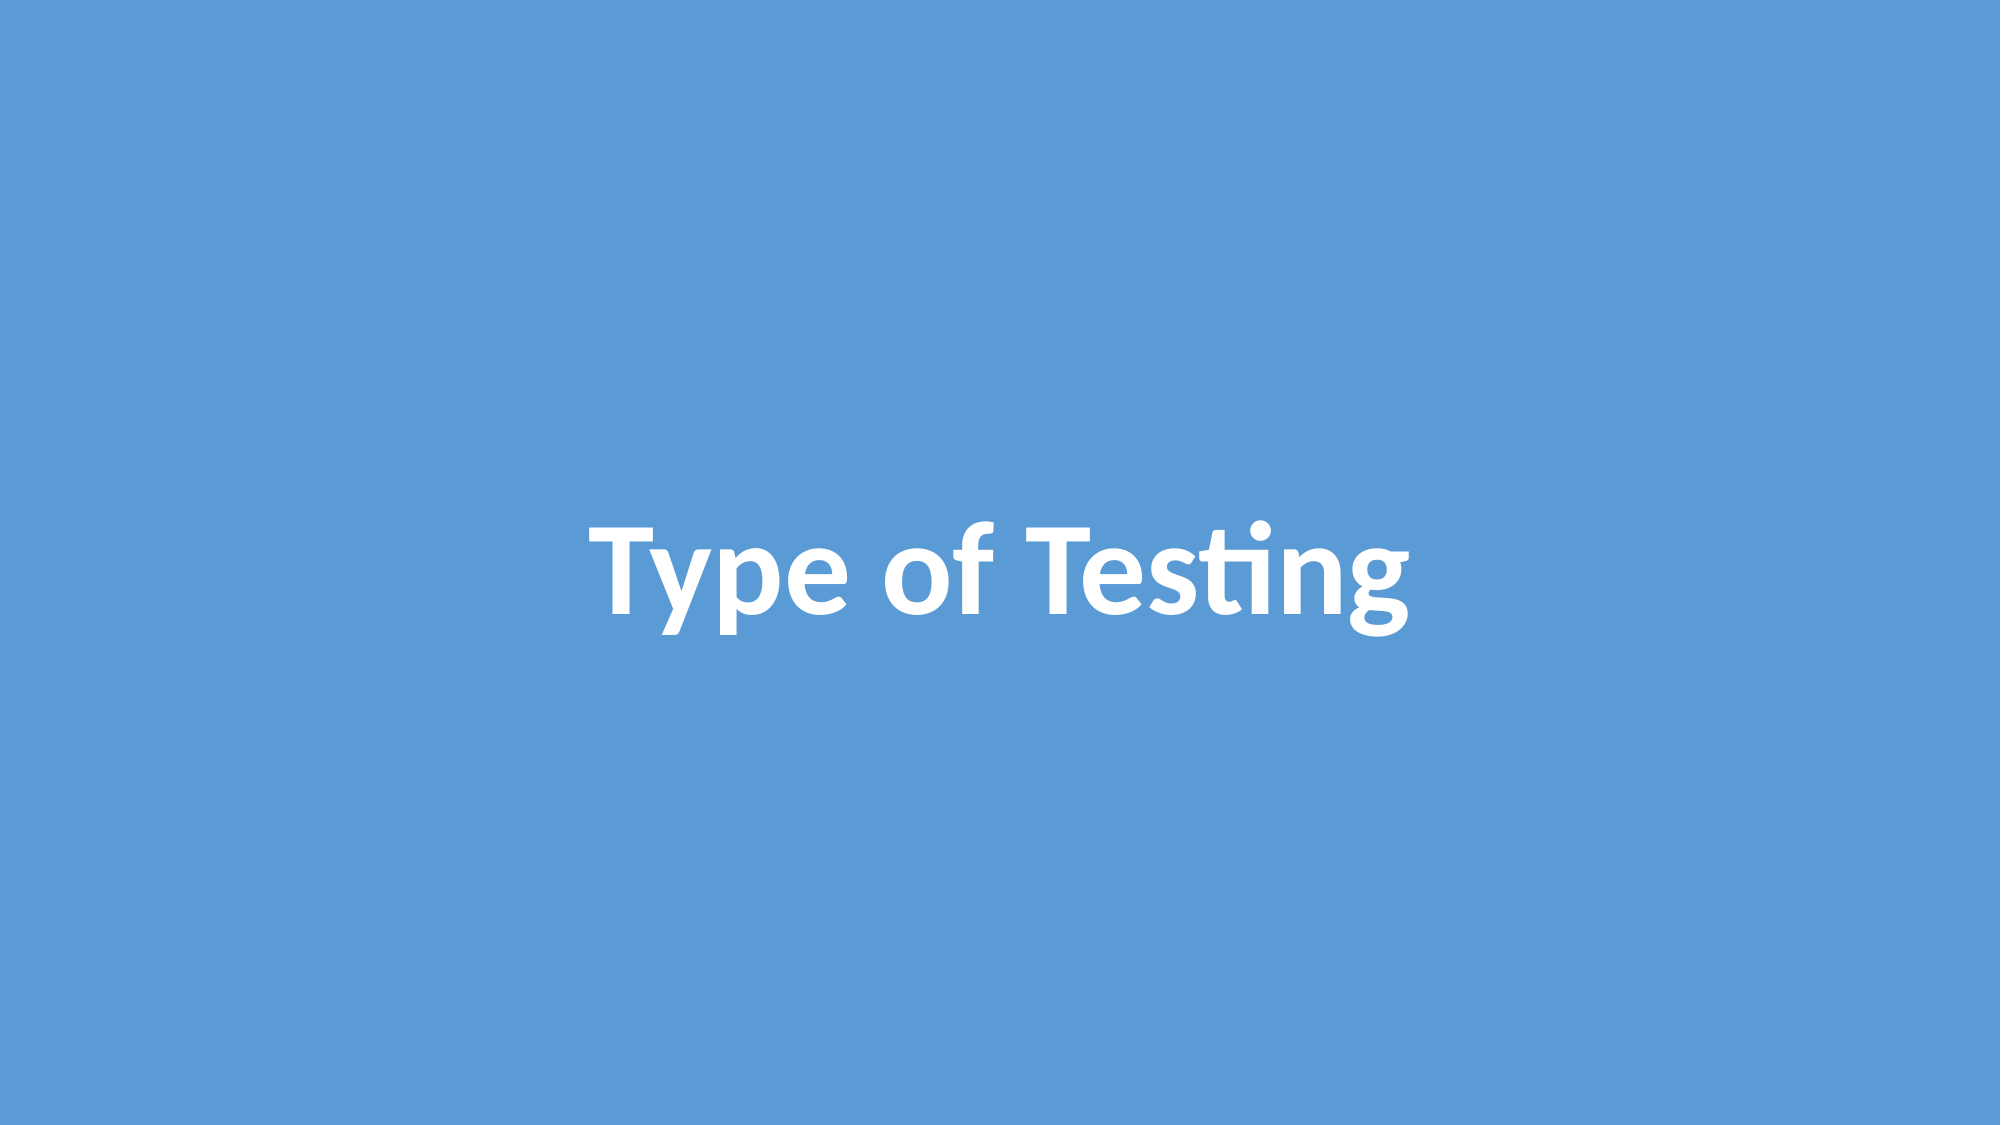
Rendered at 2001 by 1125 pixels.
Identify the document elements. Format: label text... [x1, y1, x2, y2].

text_box Type of Testing [573, 474, 1427, 649]
text_box [0, 0, 2000, 1125]
